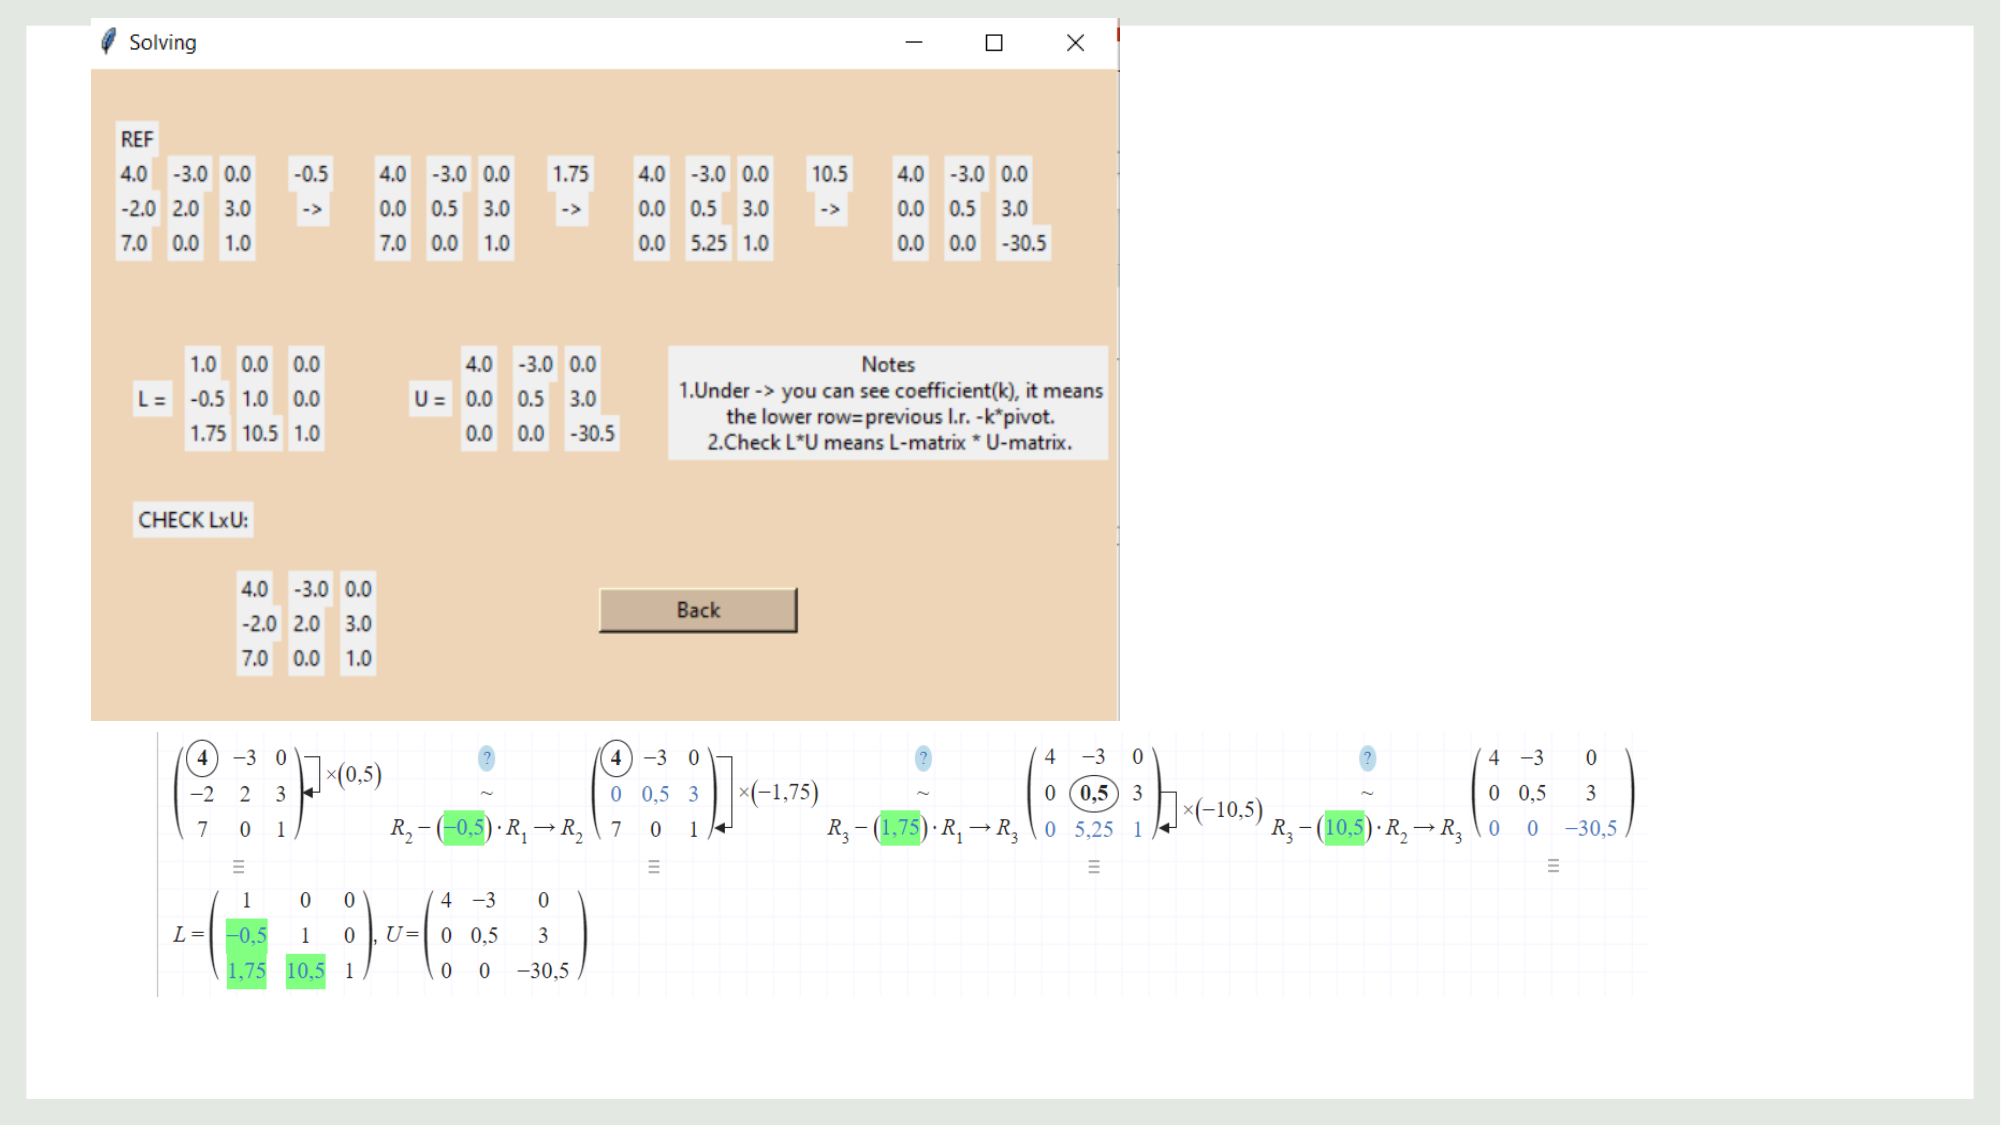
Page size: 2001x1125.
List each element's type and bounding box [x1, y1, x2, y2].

list [154, 732, 1648, 997]
picture [91, 18, 1120, 721]
